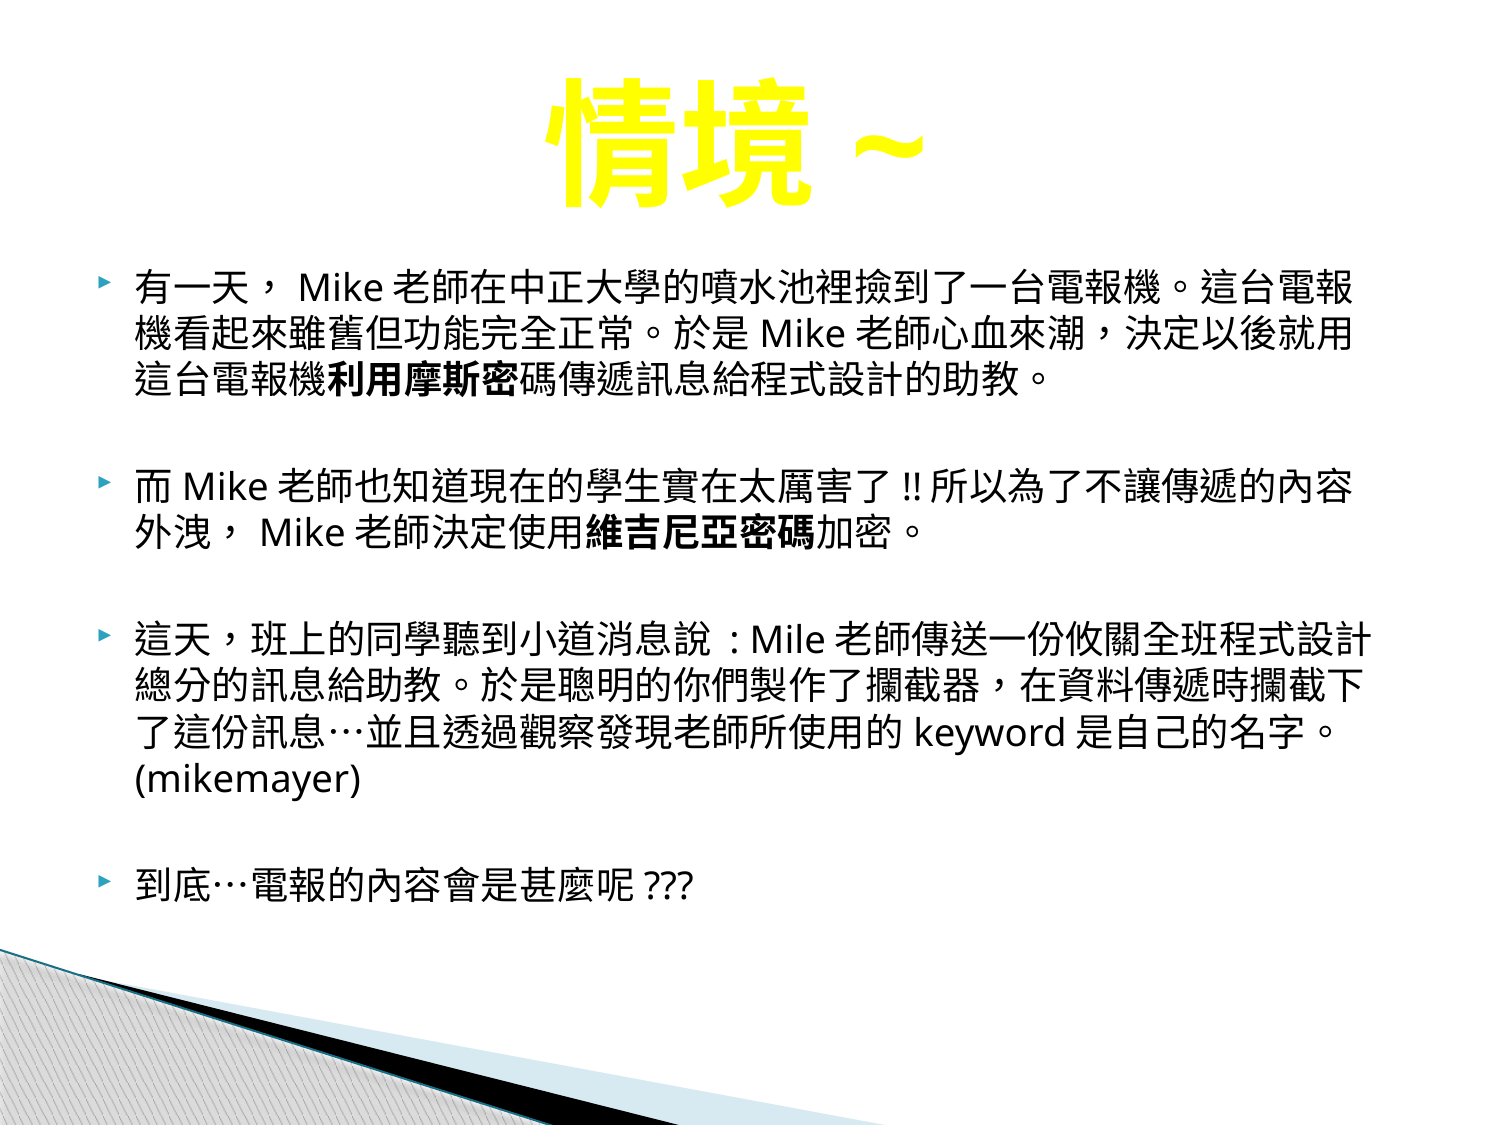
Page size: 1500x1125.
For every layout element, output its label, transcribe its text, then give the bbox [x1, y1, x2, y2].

title 情境~ [64, 54, 1408, 228]
list 有一天，Mike老師在中正大學的噴水池裡撿到了一台電報機。這台電報機看起來雖舊但功能完全正常。於是Mike老師心血來潮，決定以後就用這台電報機利用摩斯密碼傳遞訊息給程式設計的助教。 而Mike老師也知道現在的學生實在太厲害了!!所以為了不讓傳遞的內容外洩，Mike老師決定使用維吉尼亞密碼加密。 這天，班上的同學聽到小道消息說 : Mile老師傳送一份攸關全班程式設計總分的訊息給助教。於是聰明的你們製作了攔截器，在資料傳遞時攔截下了這份訊息…並且透過觀察發現老師所使用的keyword是自己的名字。(mikemayer) 到底…電報的內容會是甚麼呢??? [64, 255, 1408, 917]
